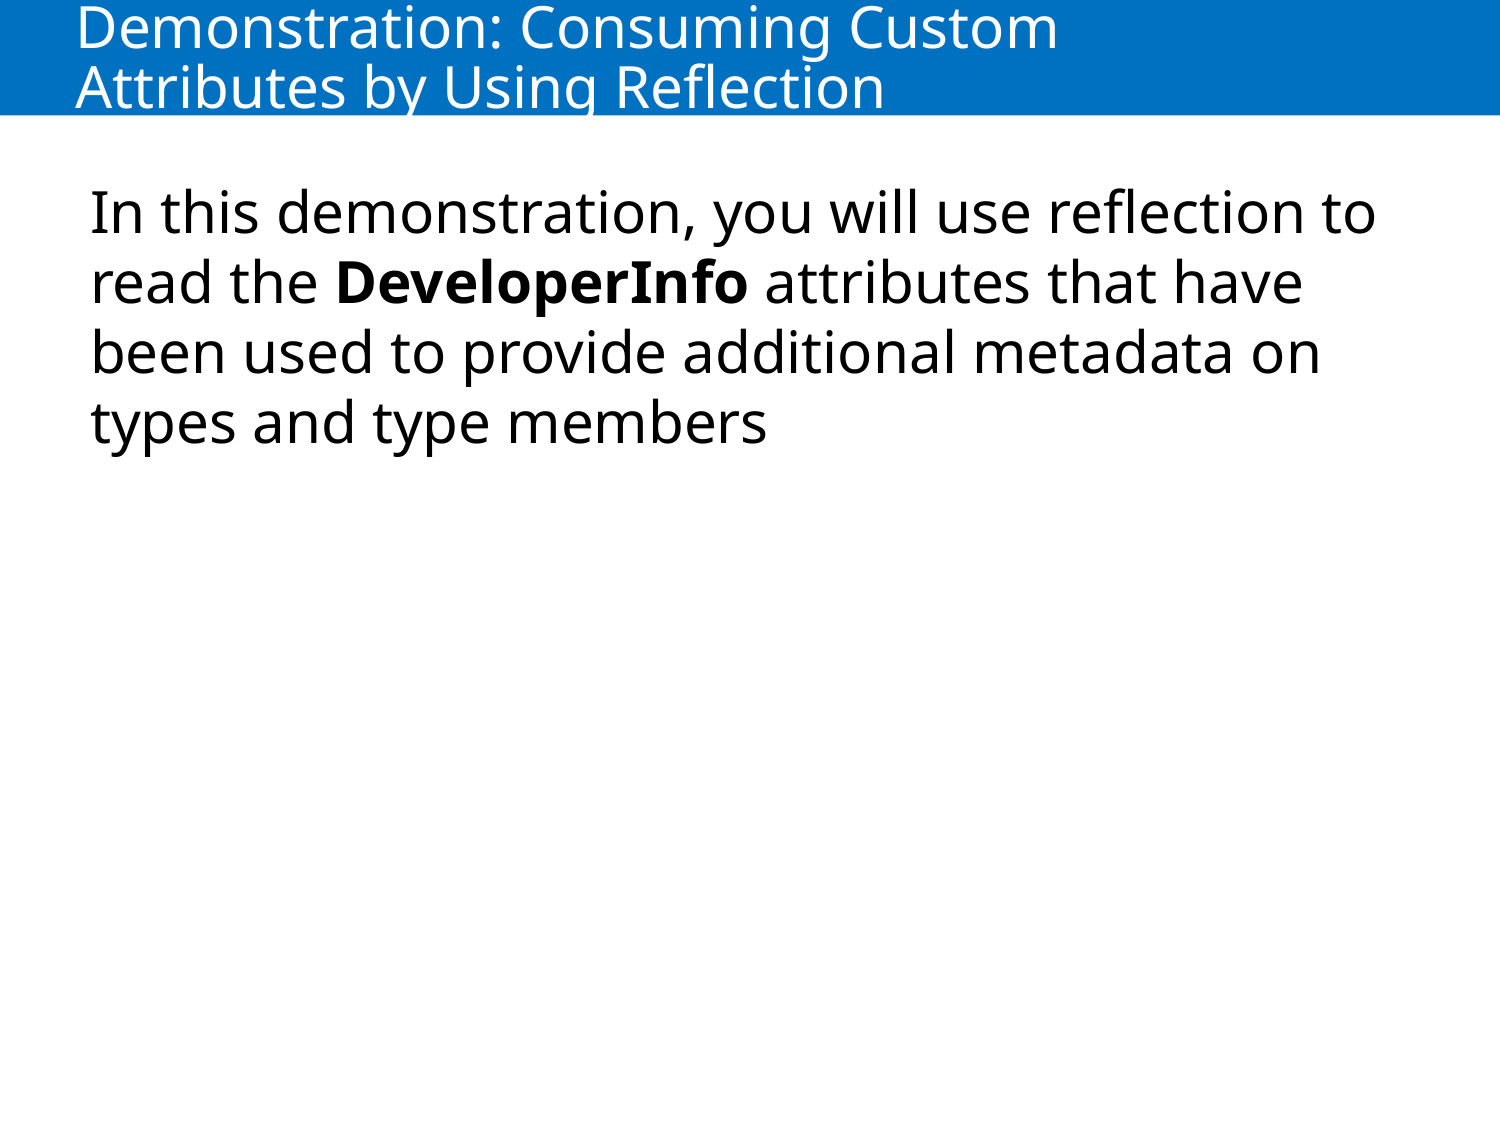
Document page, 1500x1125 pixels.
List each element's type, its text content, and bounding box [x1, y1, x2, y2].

text_box In this demonstration, you will use reflection to read the DeveloperInfo attributes that have been used to provide additional metadata on types and type members [75, 167, 1408, 1012]
title Demonstration: Consuming Custom Attributes by Using Reflection [75, 0, 1351, 122]
